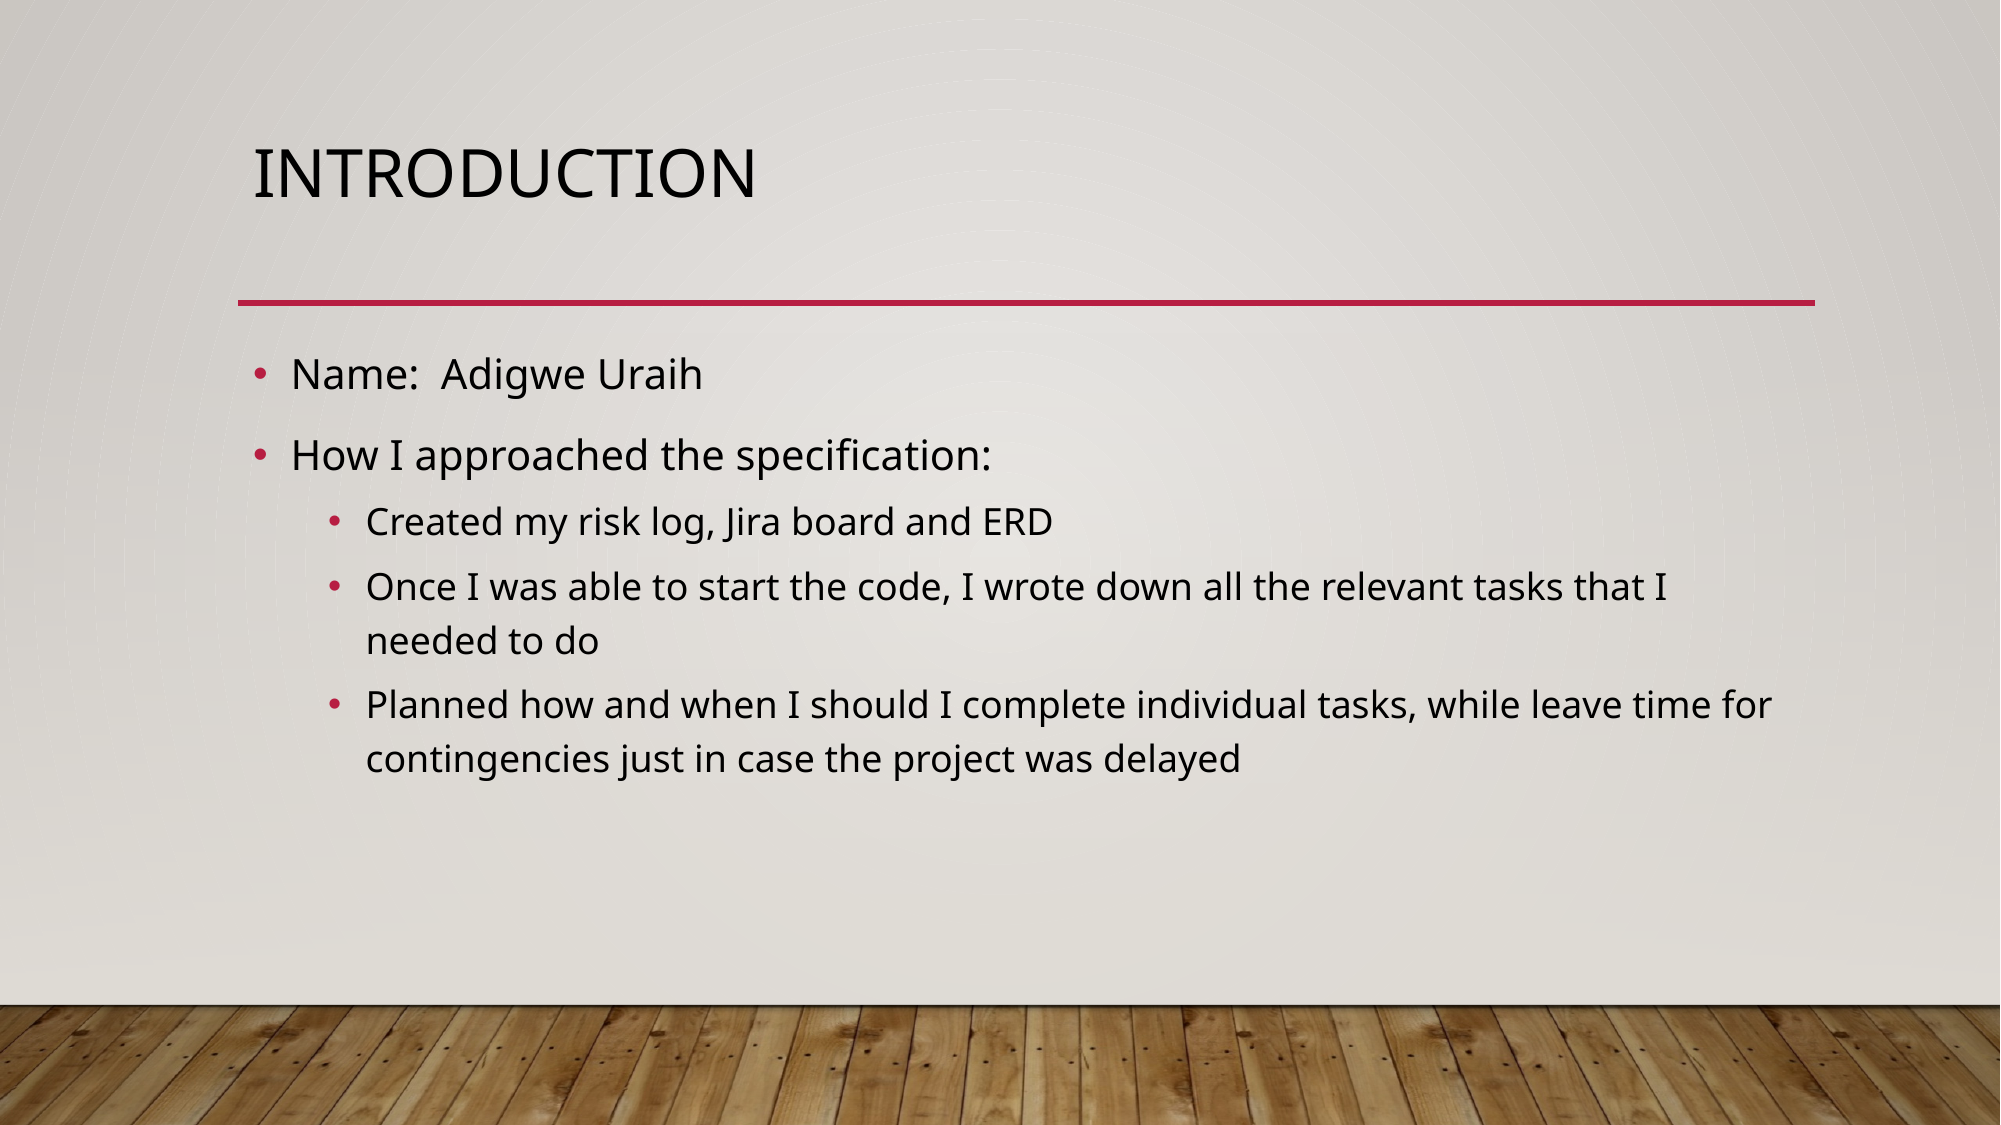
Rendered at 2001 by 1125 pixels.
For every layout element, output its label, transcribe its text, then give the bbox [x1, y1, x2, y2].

list Name: Adigwe Uraih How I approached the specification: Created my risk log, Jira board and ERD Once I was able to start the code, I wrote down all the relevant tasks that I needed to do Planned how and when I should I complete individual tasks, while leave time for contingencies just in case the project was delayed [238, 330, 1814, 897]
picture [0, 1005, 2000, 1125]
title Introduction [238, 131, 1814, 305]
